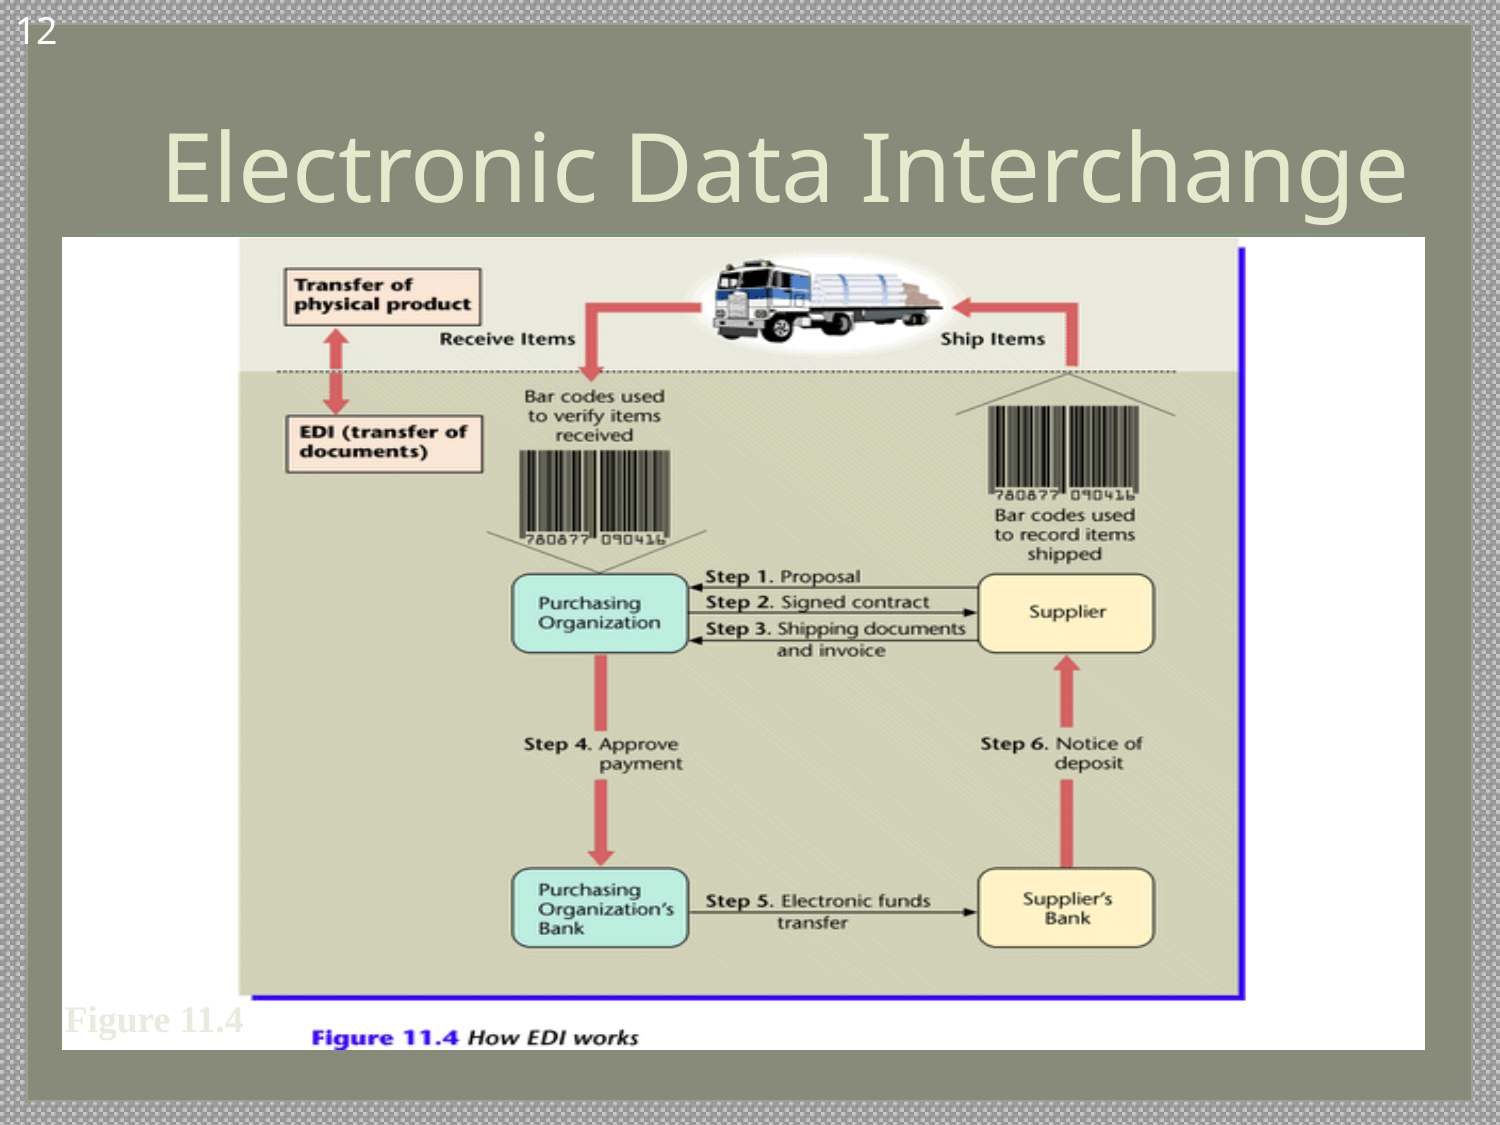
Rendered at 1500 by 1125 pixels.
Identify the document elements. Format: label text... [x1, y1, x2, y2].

picture [62, 237, 1426, 1051]
text_box Figure 11.4 [49, 987, 57, 1048]
text_box <number> [0, 0, 1500, 1125]
